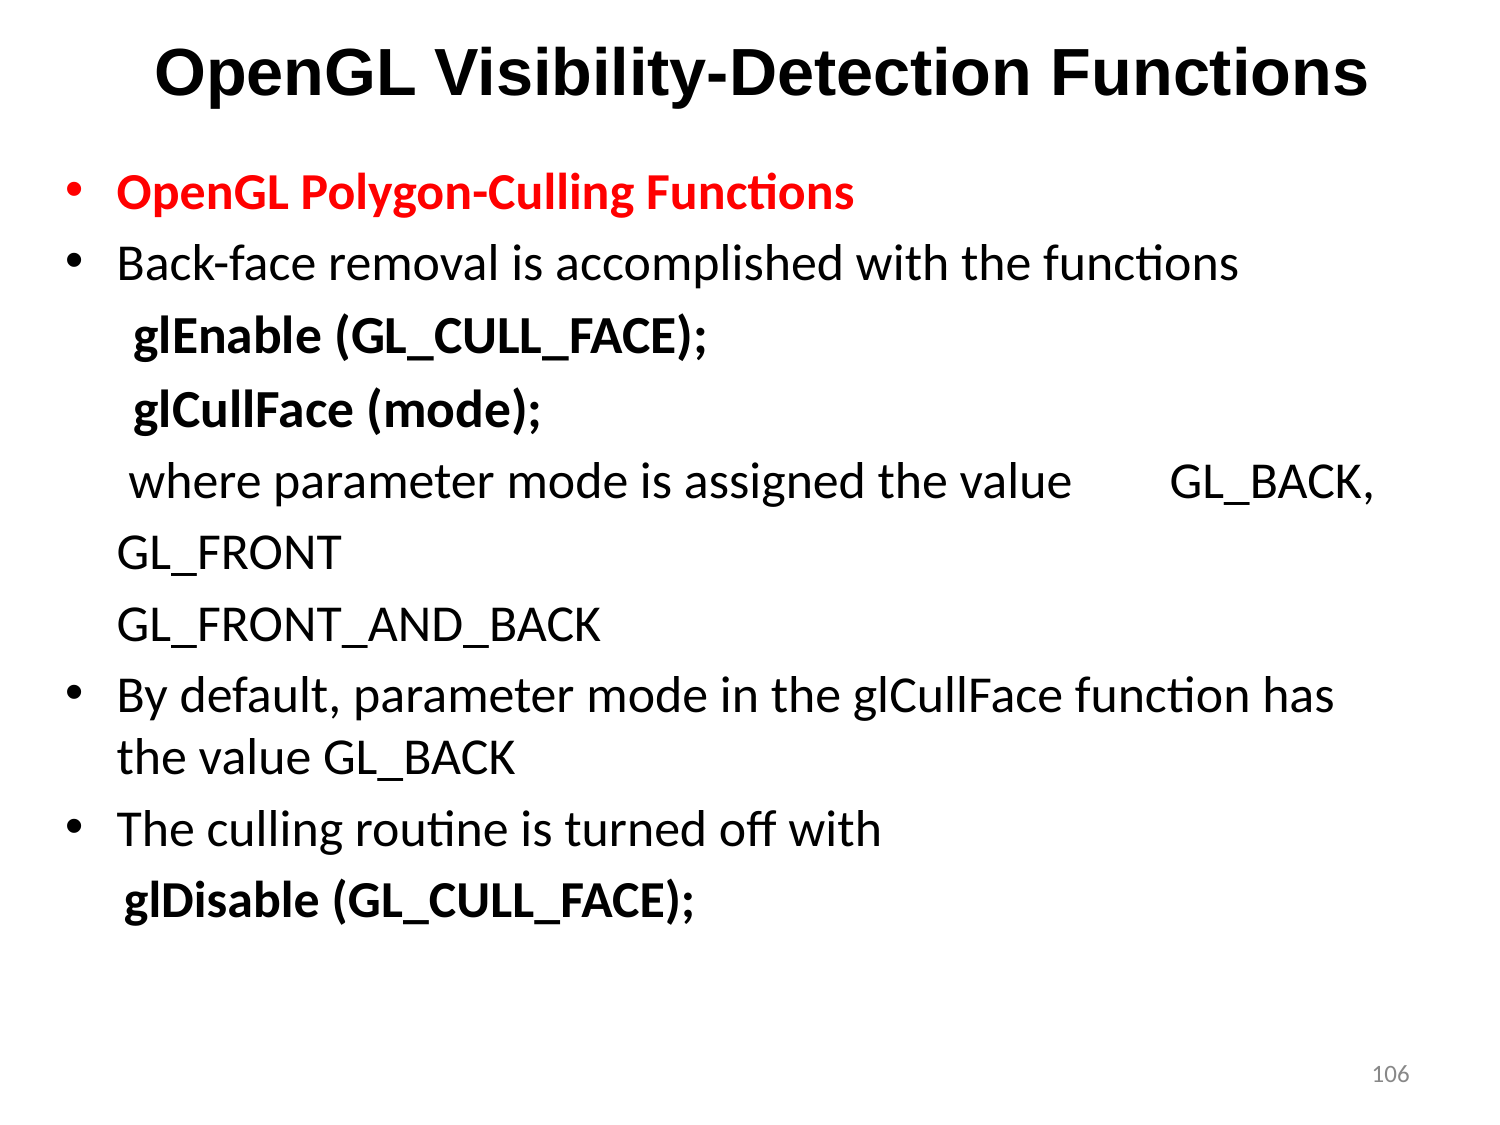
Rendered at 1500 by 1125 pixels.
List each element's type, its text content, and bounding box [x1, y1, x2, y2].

title OpenGL Visibility-Detection Functions [87, 0, 1438, 138]
slide_number 106 [1074, 1042, 1425, 1103]
list OpenGL Polygon-Culling Functions Back-face removal is accomplished with the functions glEnable (GL_CULL_FACE); glCullFace (mode); where parameter mode is assigned the value GL_BACK, GL_FRONT GL_FRONT_AND_BACK By default, parameter mode in the glCullFace function has the value GL_BACK The culling routine is turned off with glDisable (GL_CULL_FACE); [50, 149, 1400, 968]
